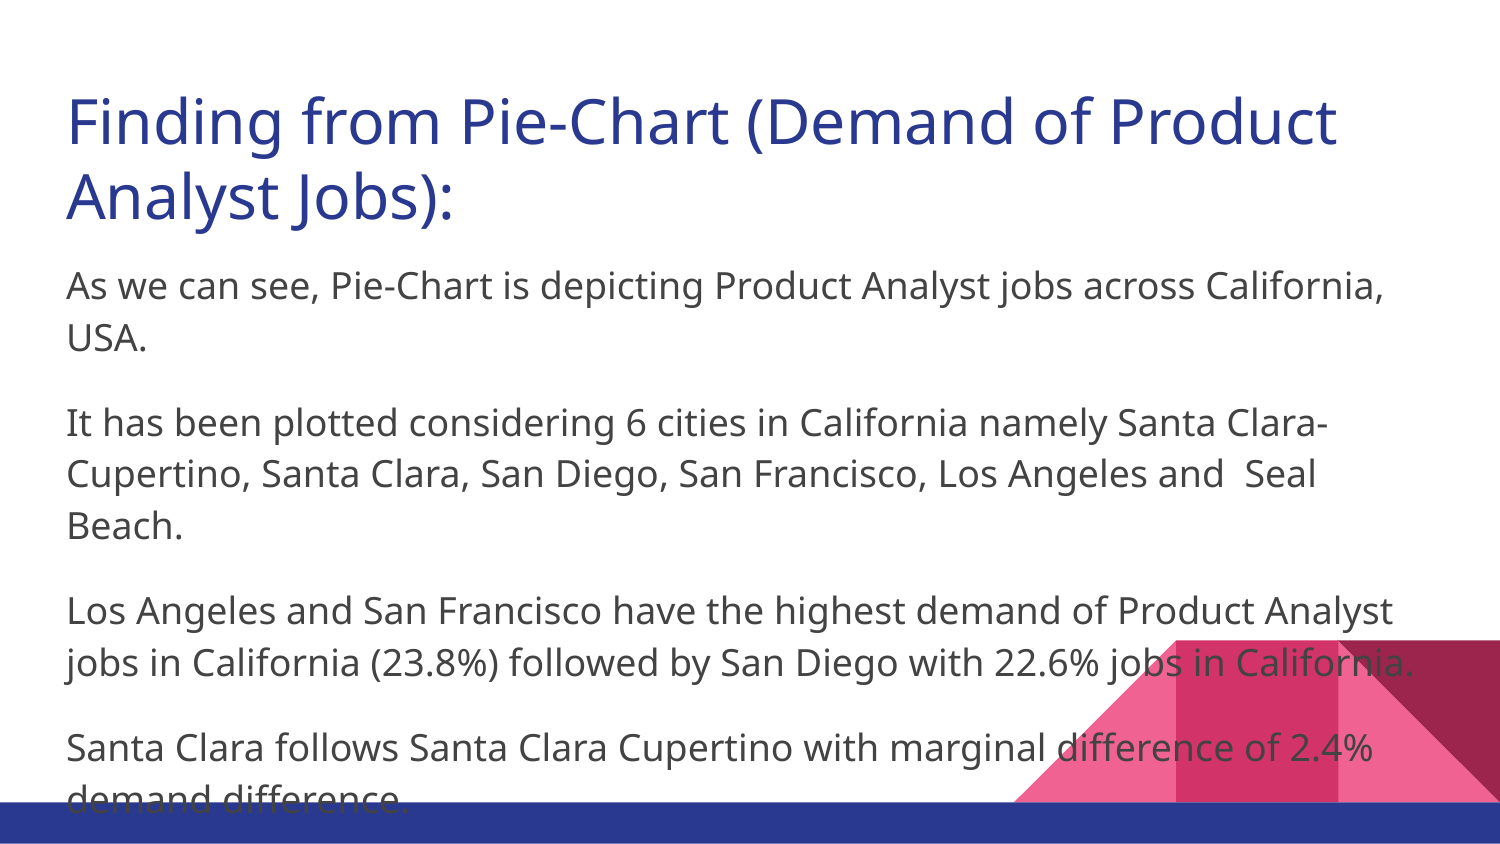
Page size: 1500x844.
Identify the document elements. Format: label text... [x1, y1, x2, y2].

list As we can see, Pie-Chart is depicting Product Analyst jobs across California, USA. It has been plotted considering 6 cities in California namely Santa Clara-Cupertino, Santa Clara, San Diego, San Francisco, Los Angeles and Seal Beach. Los Angeles and San Francisco have the highest demand of Product Analyst jobs in California (23.8%) followed by San Diego with 22.6% jobs in California. Santa Clara follows Santa Clara Cupertino with marginal difference of 2.4% demand difference. [51, 240, 1449, 750]
title Finding from Pie-Chart (Demand of Product Analyst Jobs): [51, 67, 1449, 240]
